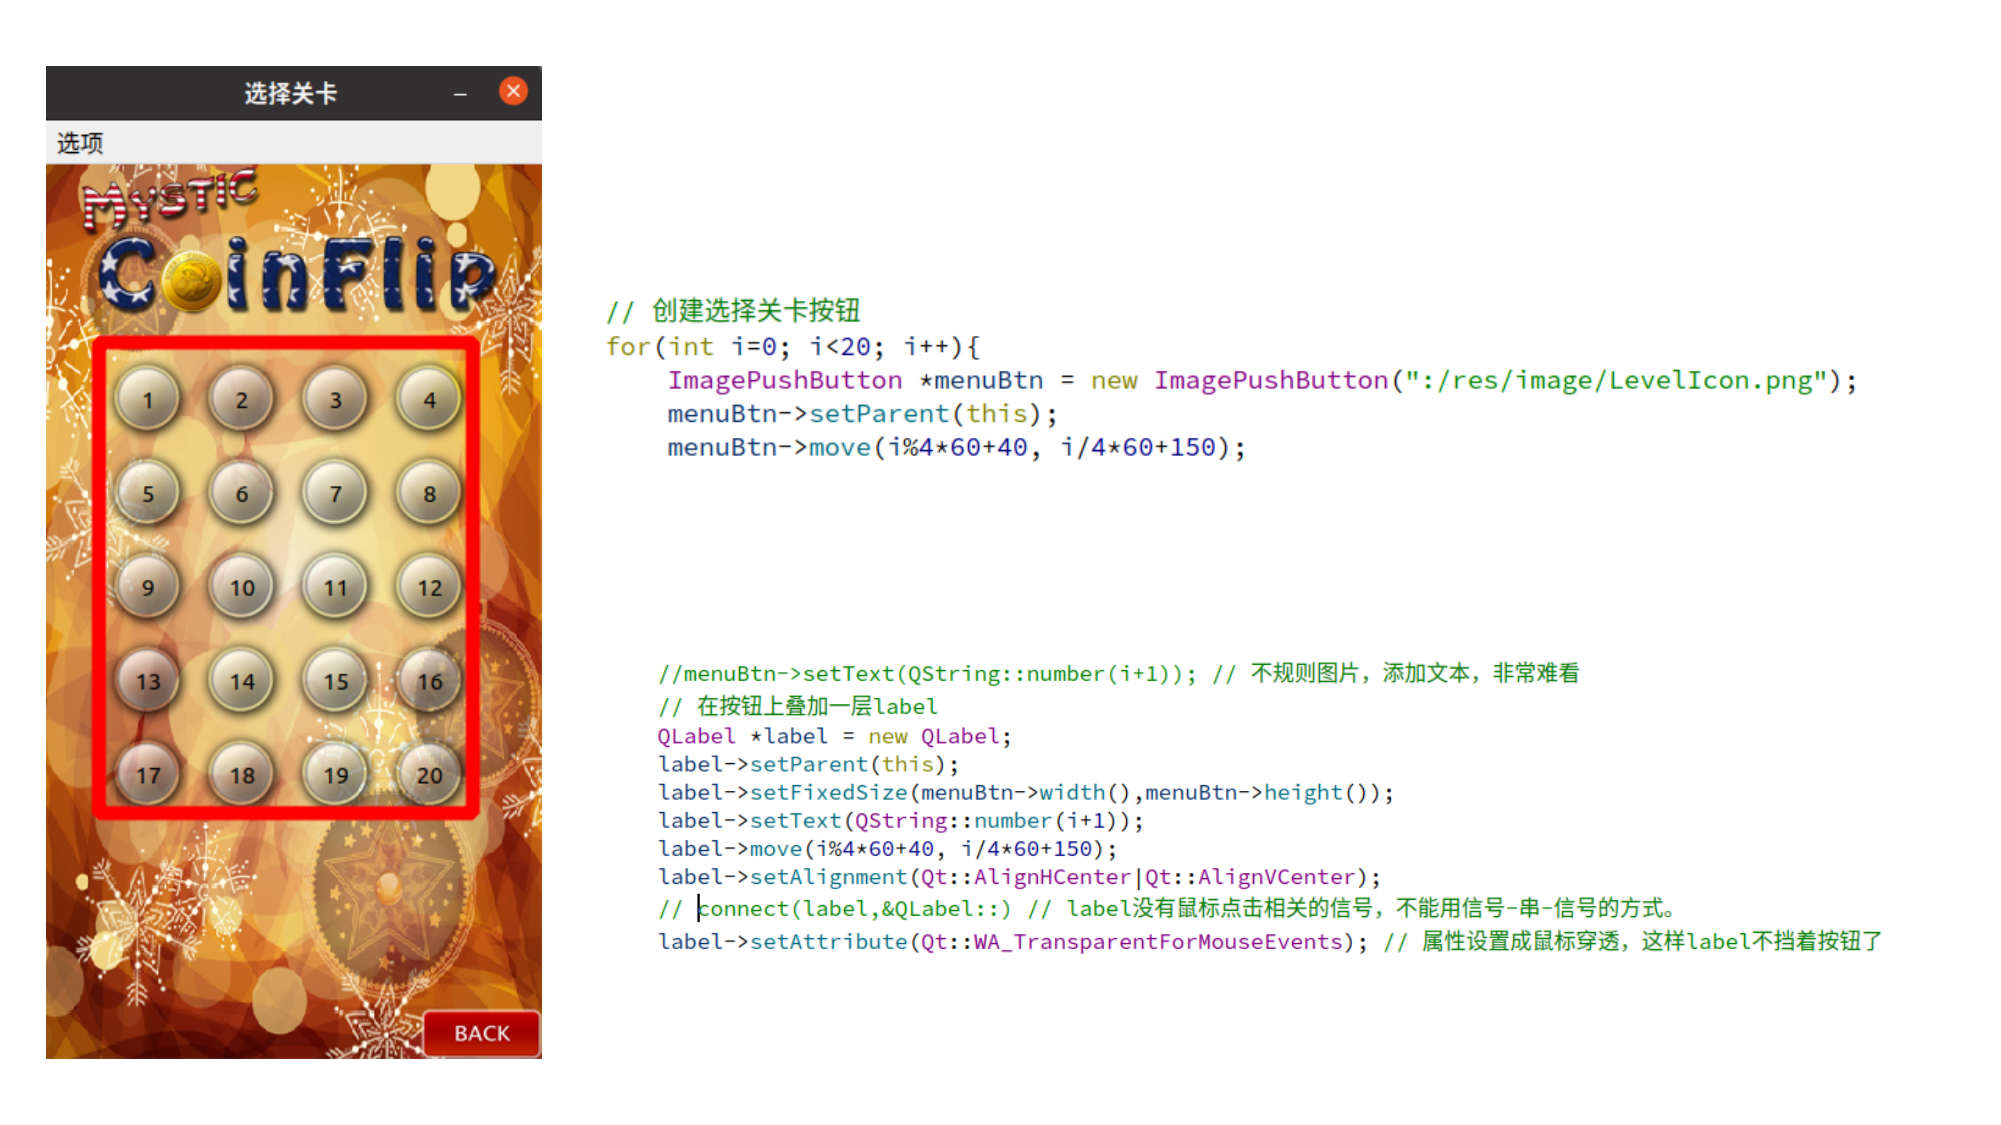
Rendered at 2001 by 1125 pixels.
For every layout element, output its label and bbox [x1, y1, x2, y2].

picture [570, 284, 1963, 485]
picture [46, 66, 542, 1059]
picture [645, 648, 1888, 976]
